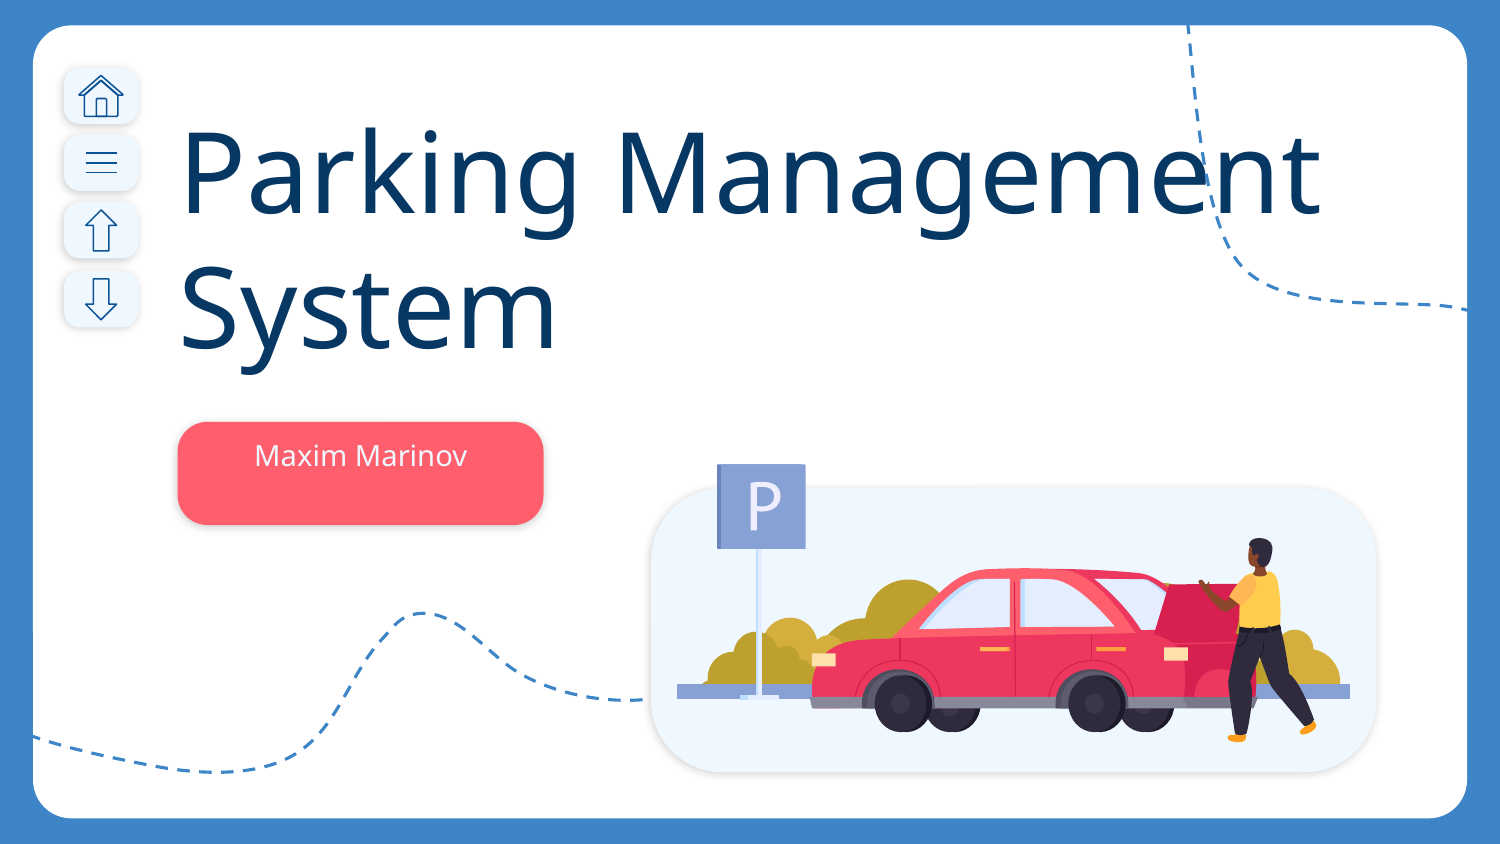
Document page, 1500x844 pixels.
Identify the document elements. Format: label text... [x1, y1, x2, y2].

text_box [63, 134, 139, 191]
subtitle Maxim Marinov [201, 421, 520, 526]
text_box [85, 278, 117, 320]
text_box [63, 271, 139, 328]
text_box [177, 422, 201, 525]
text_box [78, 75, 124, 117]
text_box [63, 202, 139, 259]
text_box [676, 464, 1351, 743]
title Parking Management System [163, 69, 1422, 387]
text_box [1184, 0, 1500, 320]
text_box [651, 509, 1377, 773]
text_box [85, 152, 117, 173]
text_box [520, 422, 544, 525]
text_box [85, 209, 117, 251]
text_box [0, 613, 645, 773]
text_box [63, 67, 139, 125]
